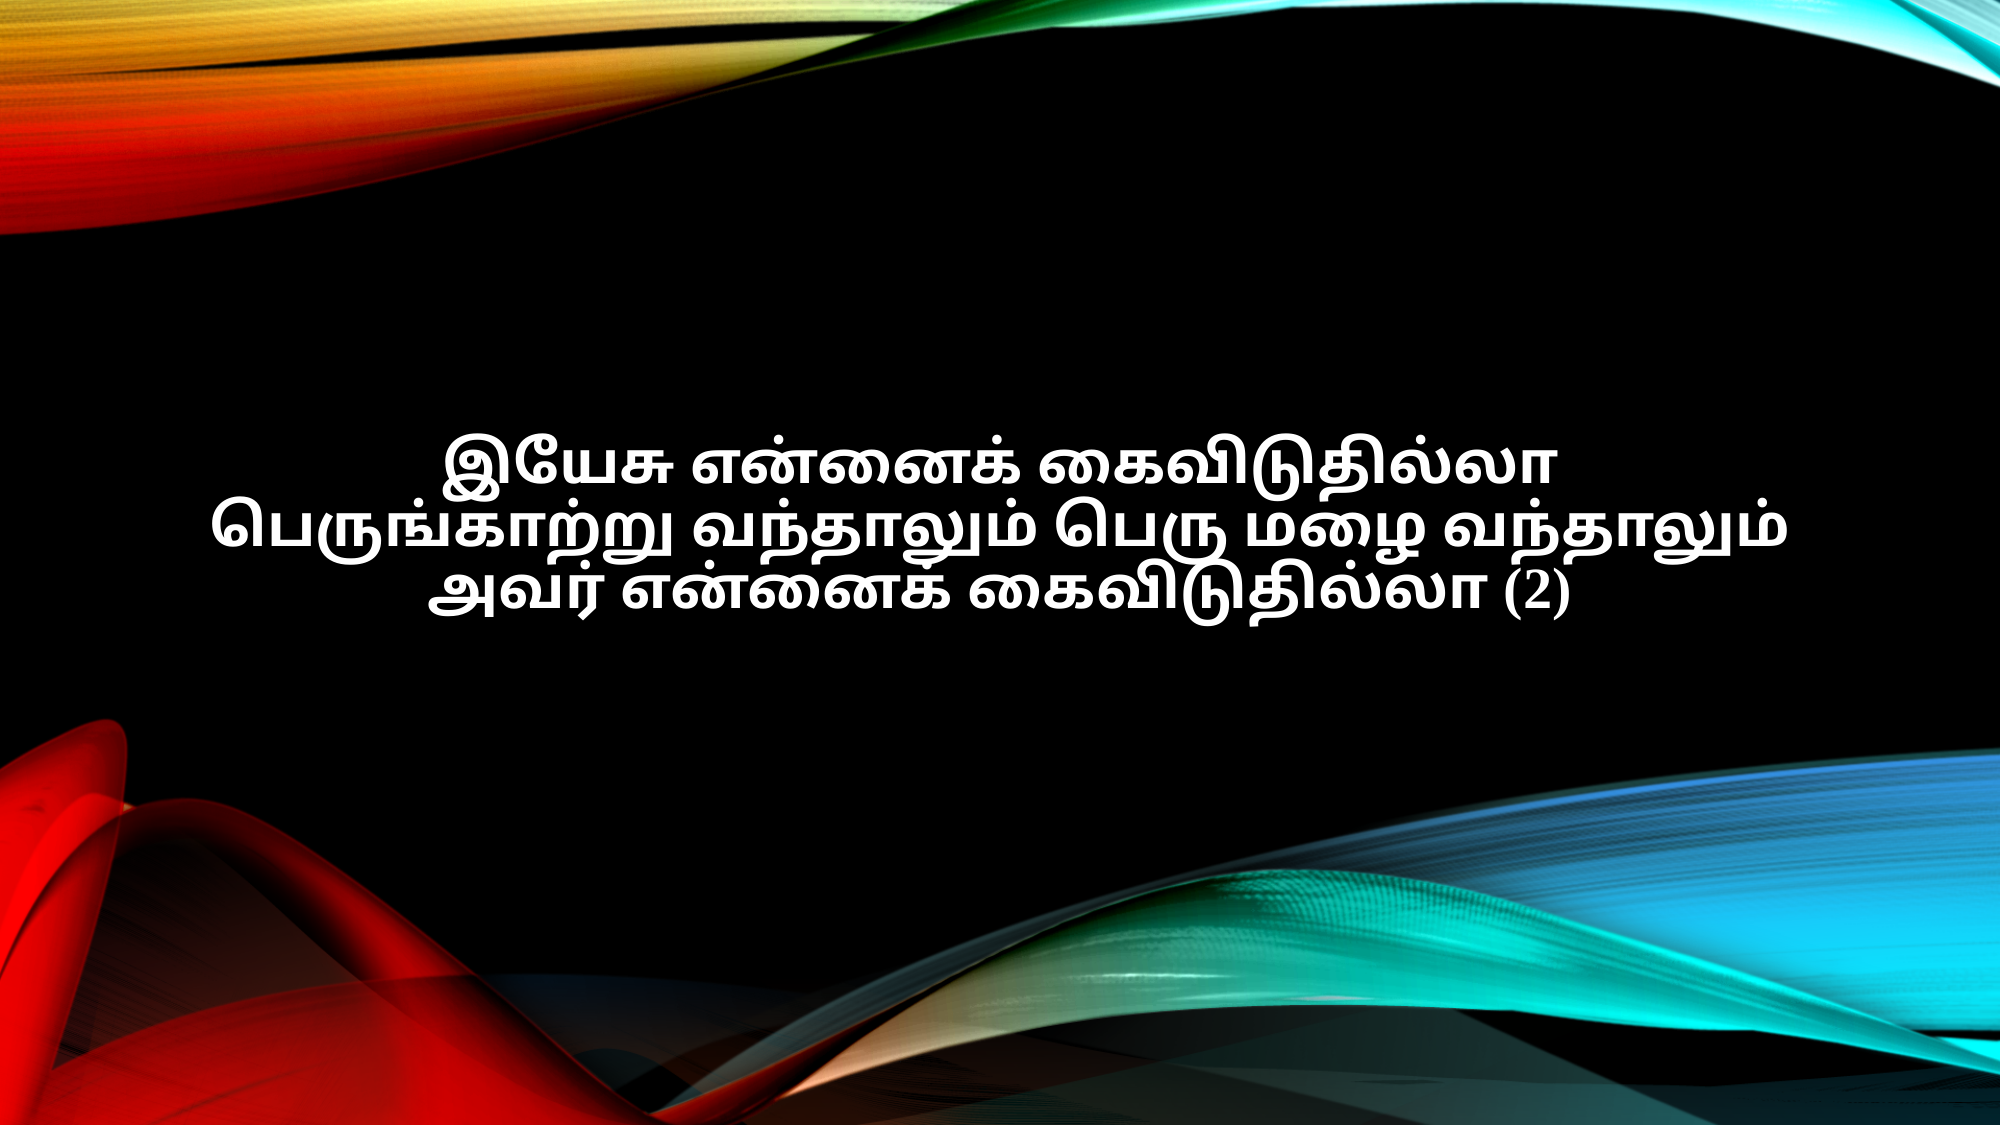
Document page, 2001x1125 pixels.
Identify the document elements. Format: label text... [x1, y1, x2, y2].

subtitle இயேசு என்னைக் கைவிடுதில்லா பெருங்காற்று வந்தாலும் பெரு மழை வந்தாலும் அவர் என்னைக் கைவிடுதில்லா (2) [0, 0, 2000, 1125]
